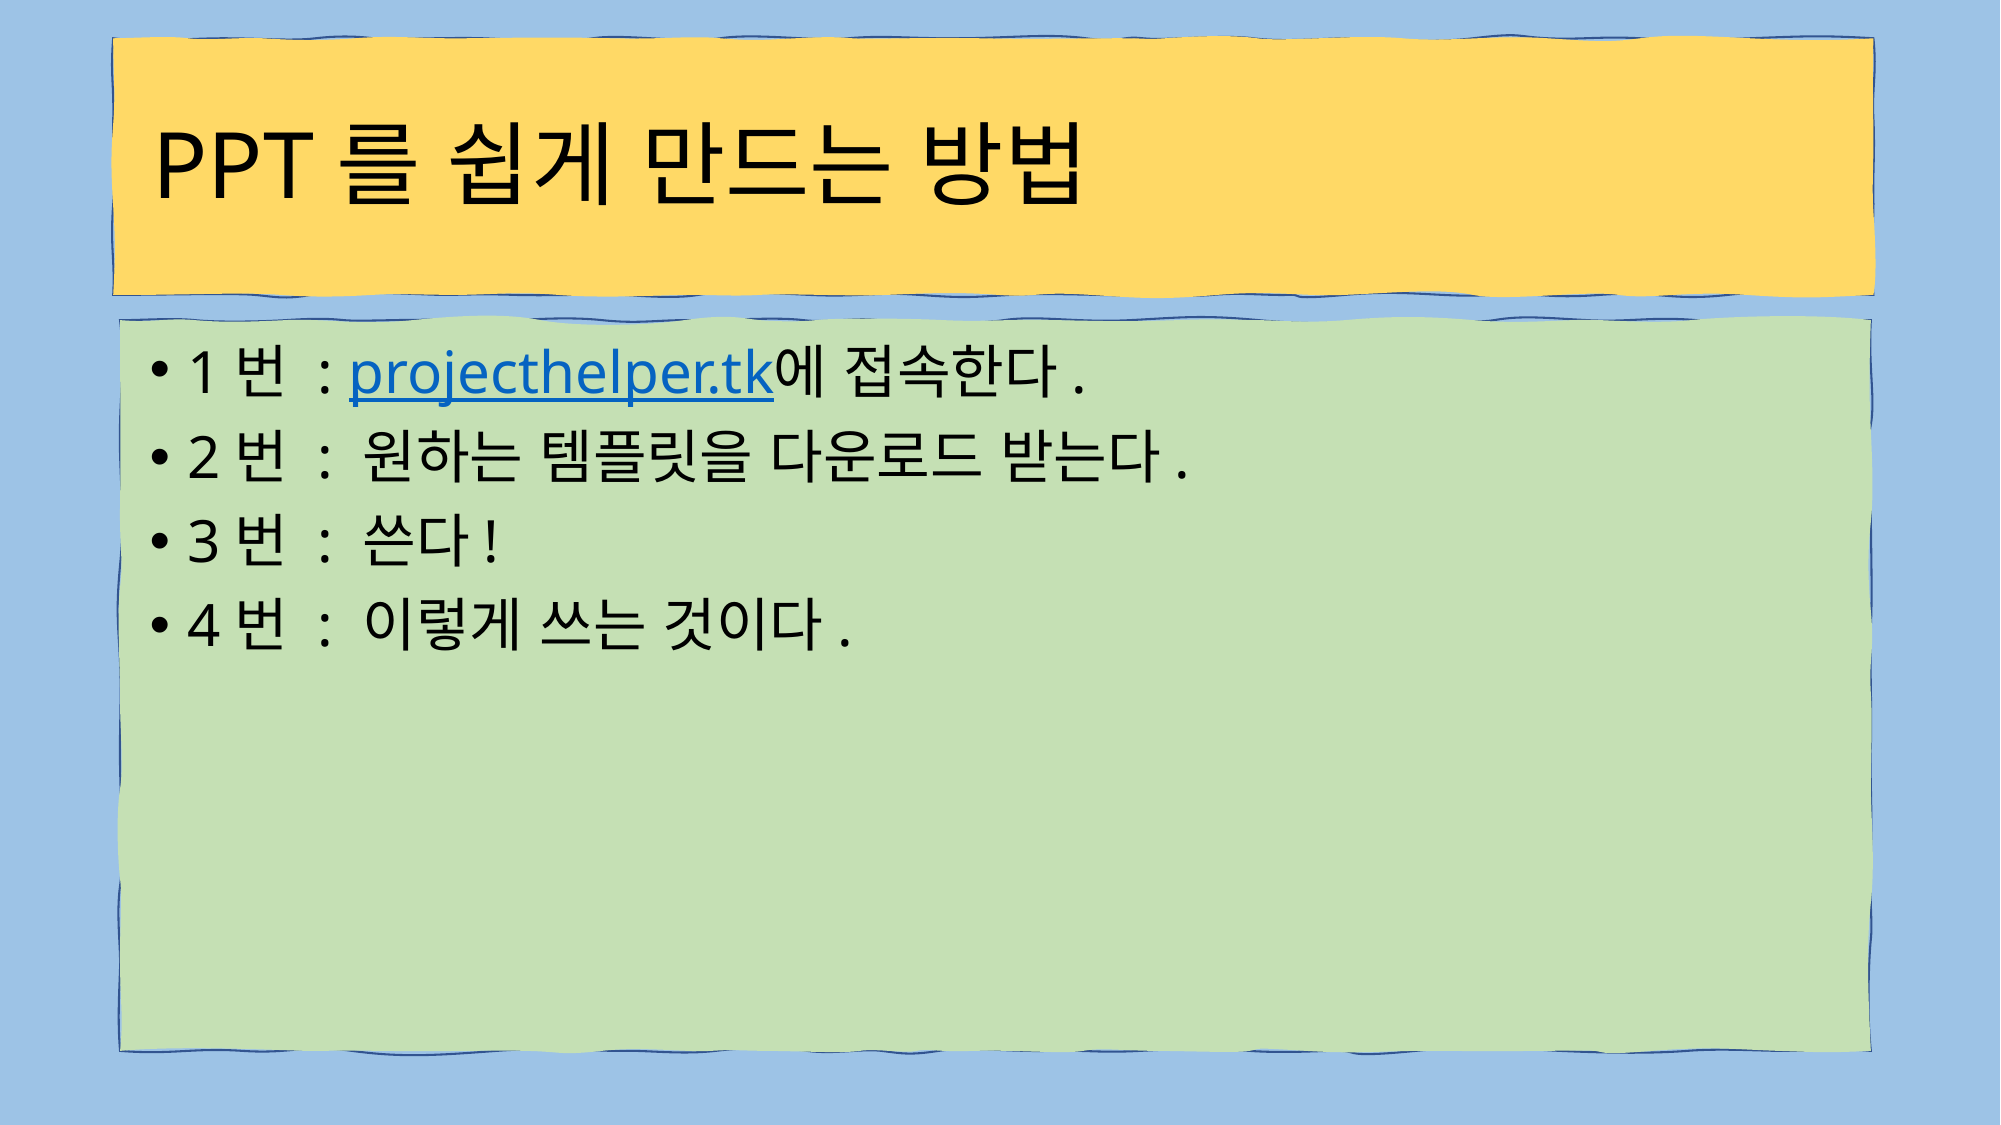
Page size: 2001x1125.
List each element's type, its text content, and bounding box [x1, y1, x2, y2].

title PPT를 쉽게 만드는 방법 [137, 59, 1863, 278]
list 1번 : projecthelper.tk에 접속한다. 2번 : 원하는 템플릿을 다운로드 받는다. 3번 : 쓴다! 4번 : 이렇게 쓰는 것이다. [134, 328, 1860, 1043]
